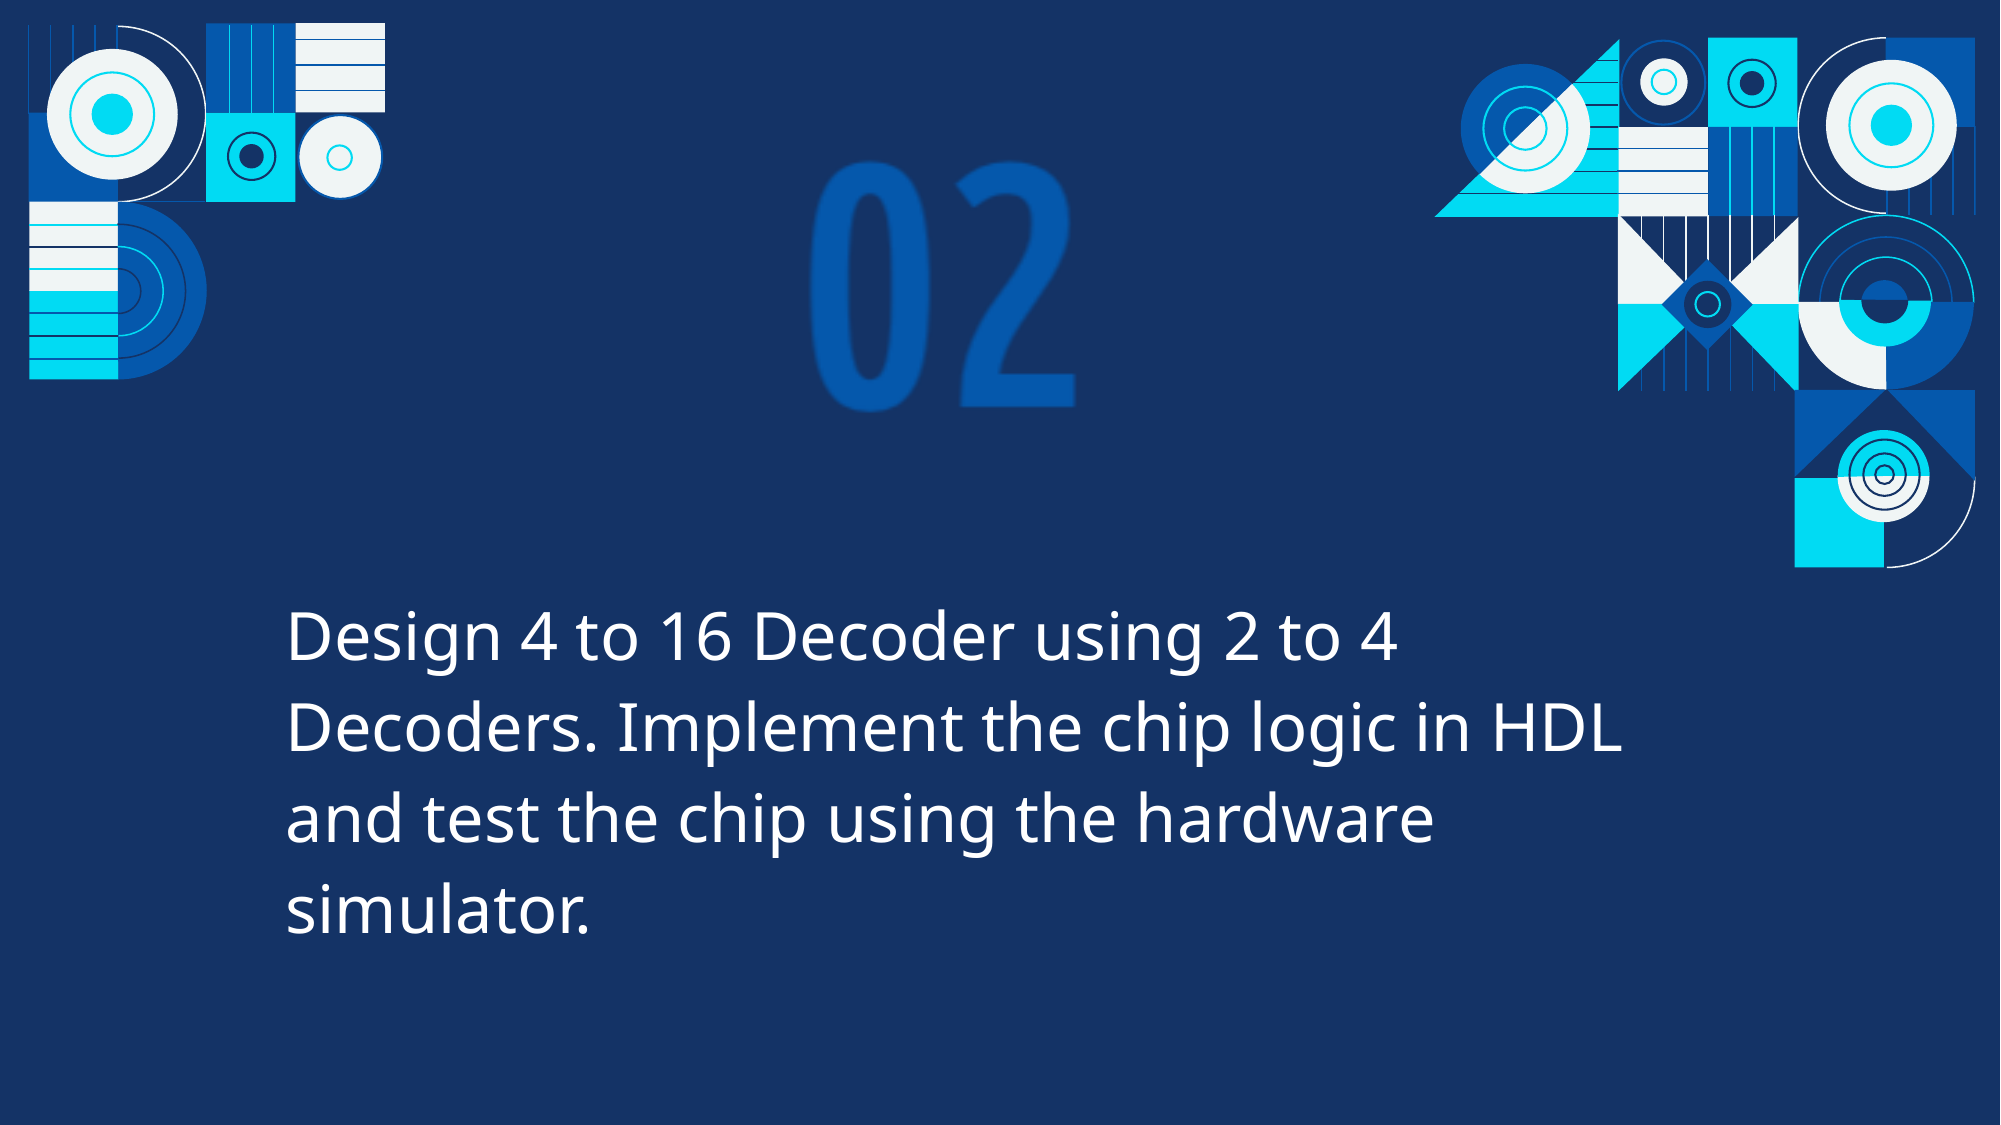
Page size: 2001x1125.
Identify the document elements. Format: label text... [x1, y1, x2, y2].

list Design 4 to 16 Decoder using 2 to 4 Decoders. Implement the chip logic in HDL and test the chip using the hardware simulator. [247, 562, 1732, 989]
picture [636, 0, 1294, 463]
